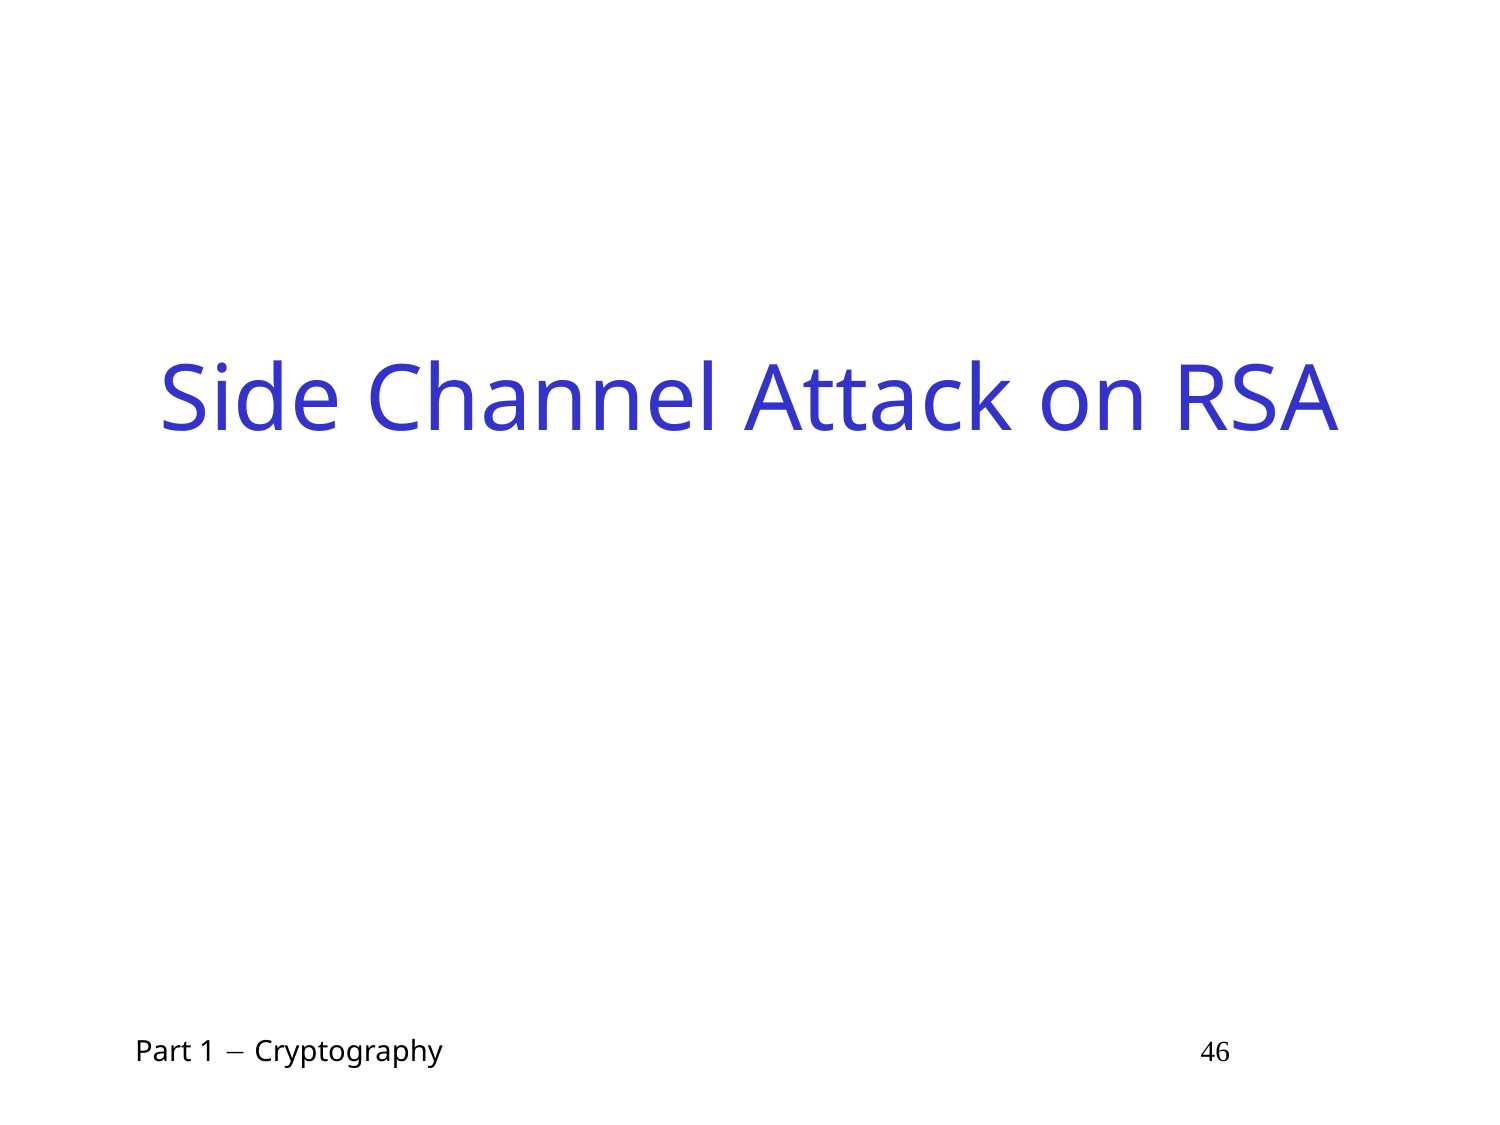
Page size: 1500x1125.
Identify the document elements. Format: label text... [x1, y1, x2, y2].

footer Part 1  Cryptography 46 [112, 1024, 1401, 1101]
title Side Channel Attack on RSA [112, 299, 1388, 488]
